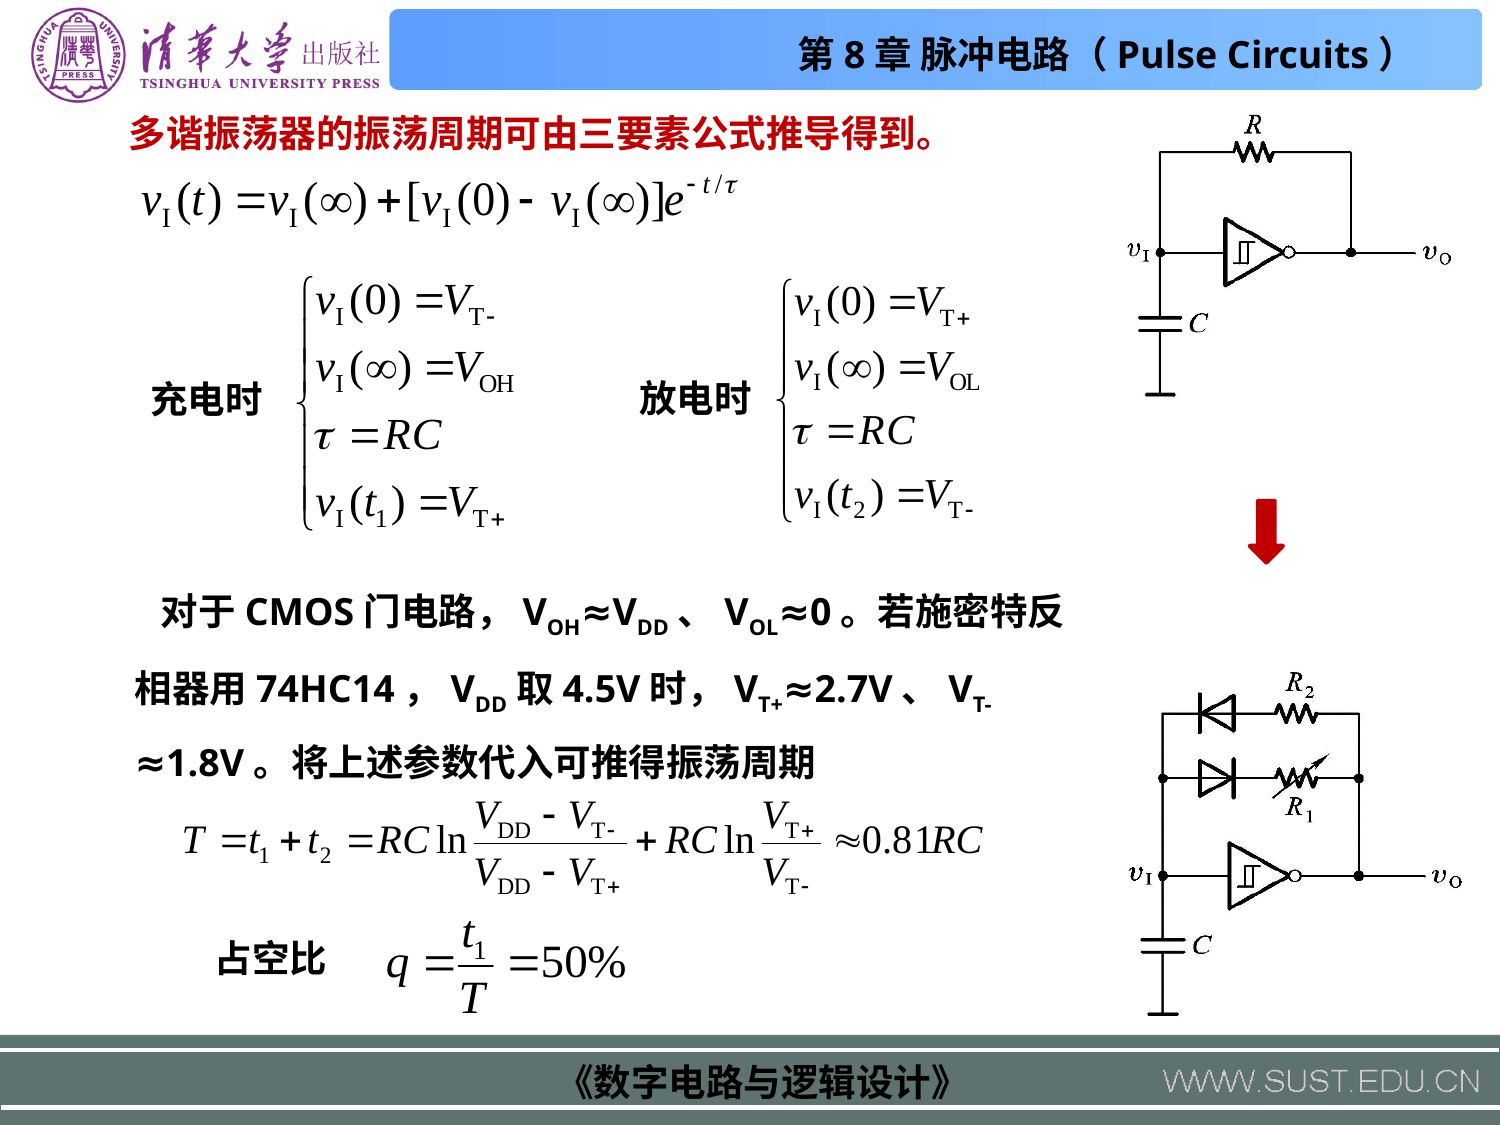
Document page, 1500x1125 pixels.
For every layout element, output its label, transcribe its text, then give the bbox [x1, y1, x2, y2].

picture [27, 0, 383, 113]
picture [1125, 669, 1467, 1024]
text_box [1247, 498, 1285, 565]
text_box 多谐振荡器的振荡周期可由三要素公式推导得到。 [113, 103, 969, 163]
text_box 对于CMOS门电路，VOH≈VDD、VOL≈0。若施密特反相器用74HC14，VDD取4.5V时，VT+≈2.7V、VT- ≈1.8V。将上述参数代入可推得振荡周期 [120, 555, 1090, 792]
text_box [177, 789, 993, 905]
text_box 充电时 [135, 368, 278, 429]
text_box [286, 266, 529, 542]
picture [1080, 102, 1467, 408]
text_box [766, 269, 993, 532]
text_box 放电时 [624, 367, 761, 427]
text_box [134, 163, 748, 236]
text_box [378, 903, 634, 1024]
text_box 占空比 [199, 927, 343, 988]
table_cell 1 [1151, 1057, 1492, 1105]
